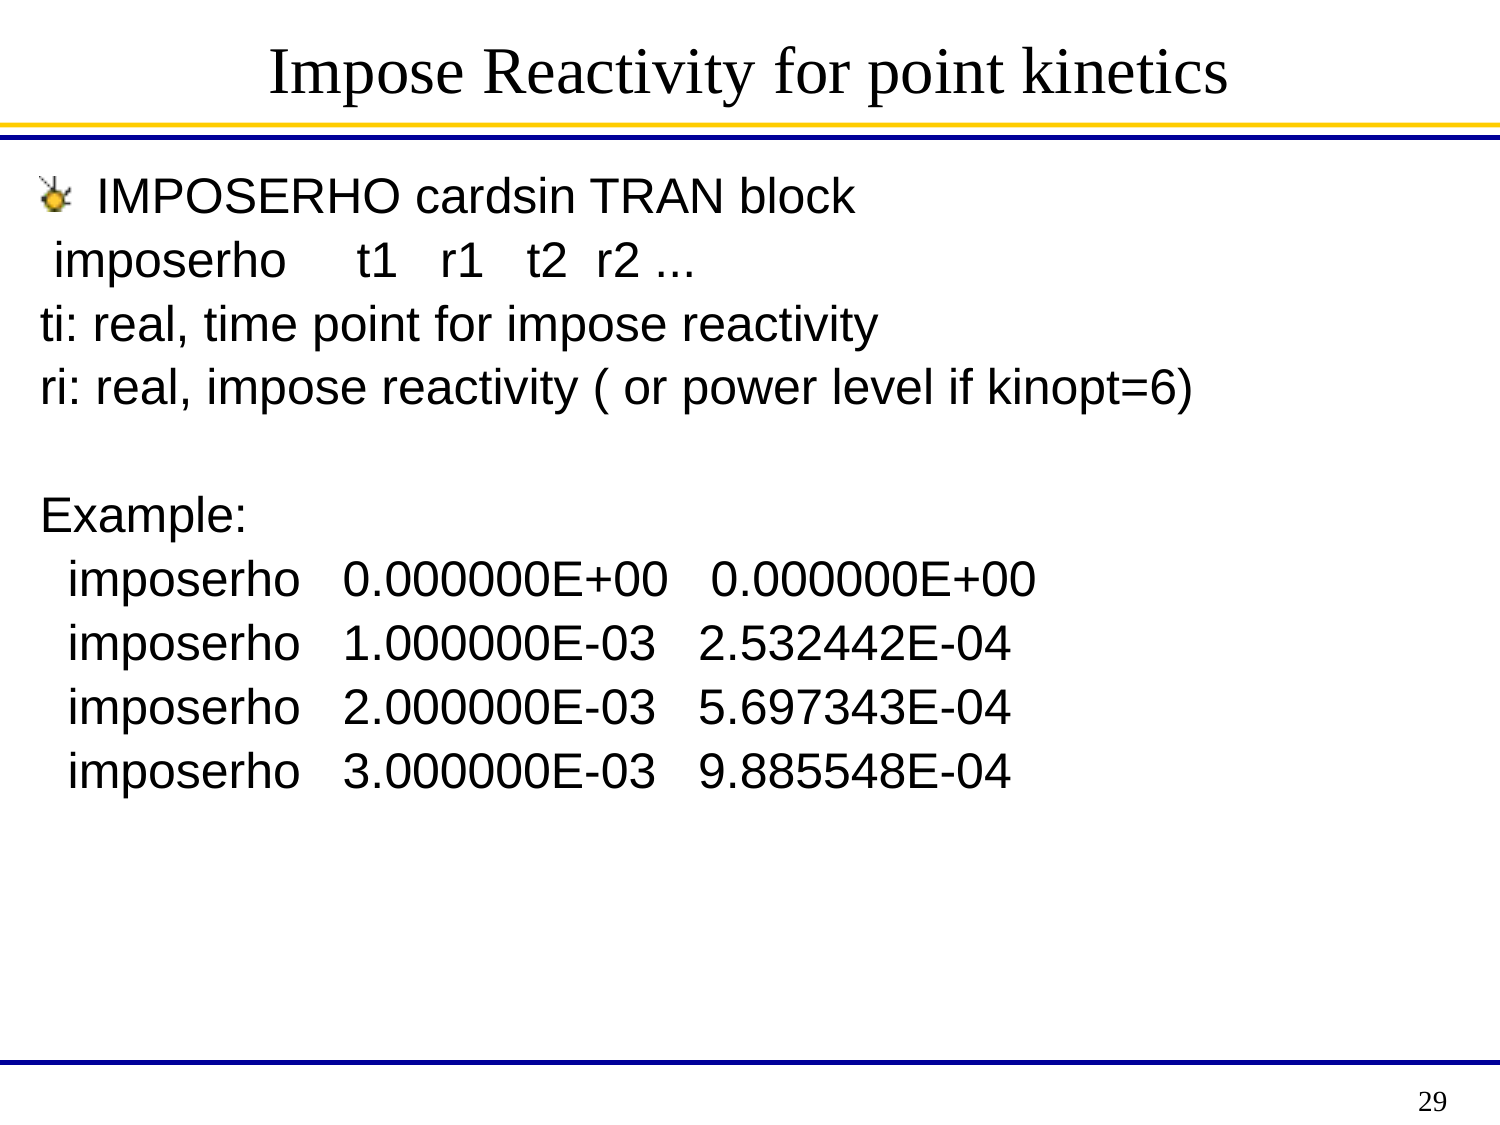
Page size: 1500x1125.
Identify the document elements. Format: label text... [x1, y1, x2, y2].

title Impose Reactivity for point kinetics [62, 24, 1438, 108]
text_box IMPOSERHO cardsin TRAN block imposerho t1 r1 t2 r2 ... ti: real, time point for impose reactivity ri: real, impose reactivity ( or power level if kinopt=6) Example: imposerho 0.000000E+00 0.000000E+00 imposerho 1.000000E-03 2.532442E-04 imposerho 2.000000E-03 5.697343E-04 imposerho 3.000000E-03 9.885548E-04 [24, 162, 1425, 1038]
text_box 29 [1162, 1074, 1463, 1100]
picture [39, 176, 75, 212]
